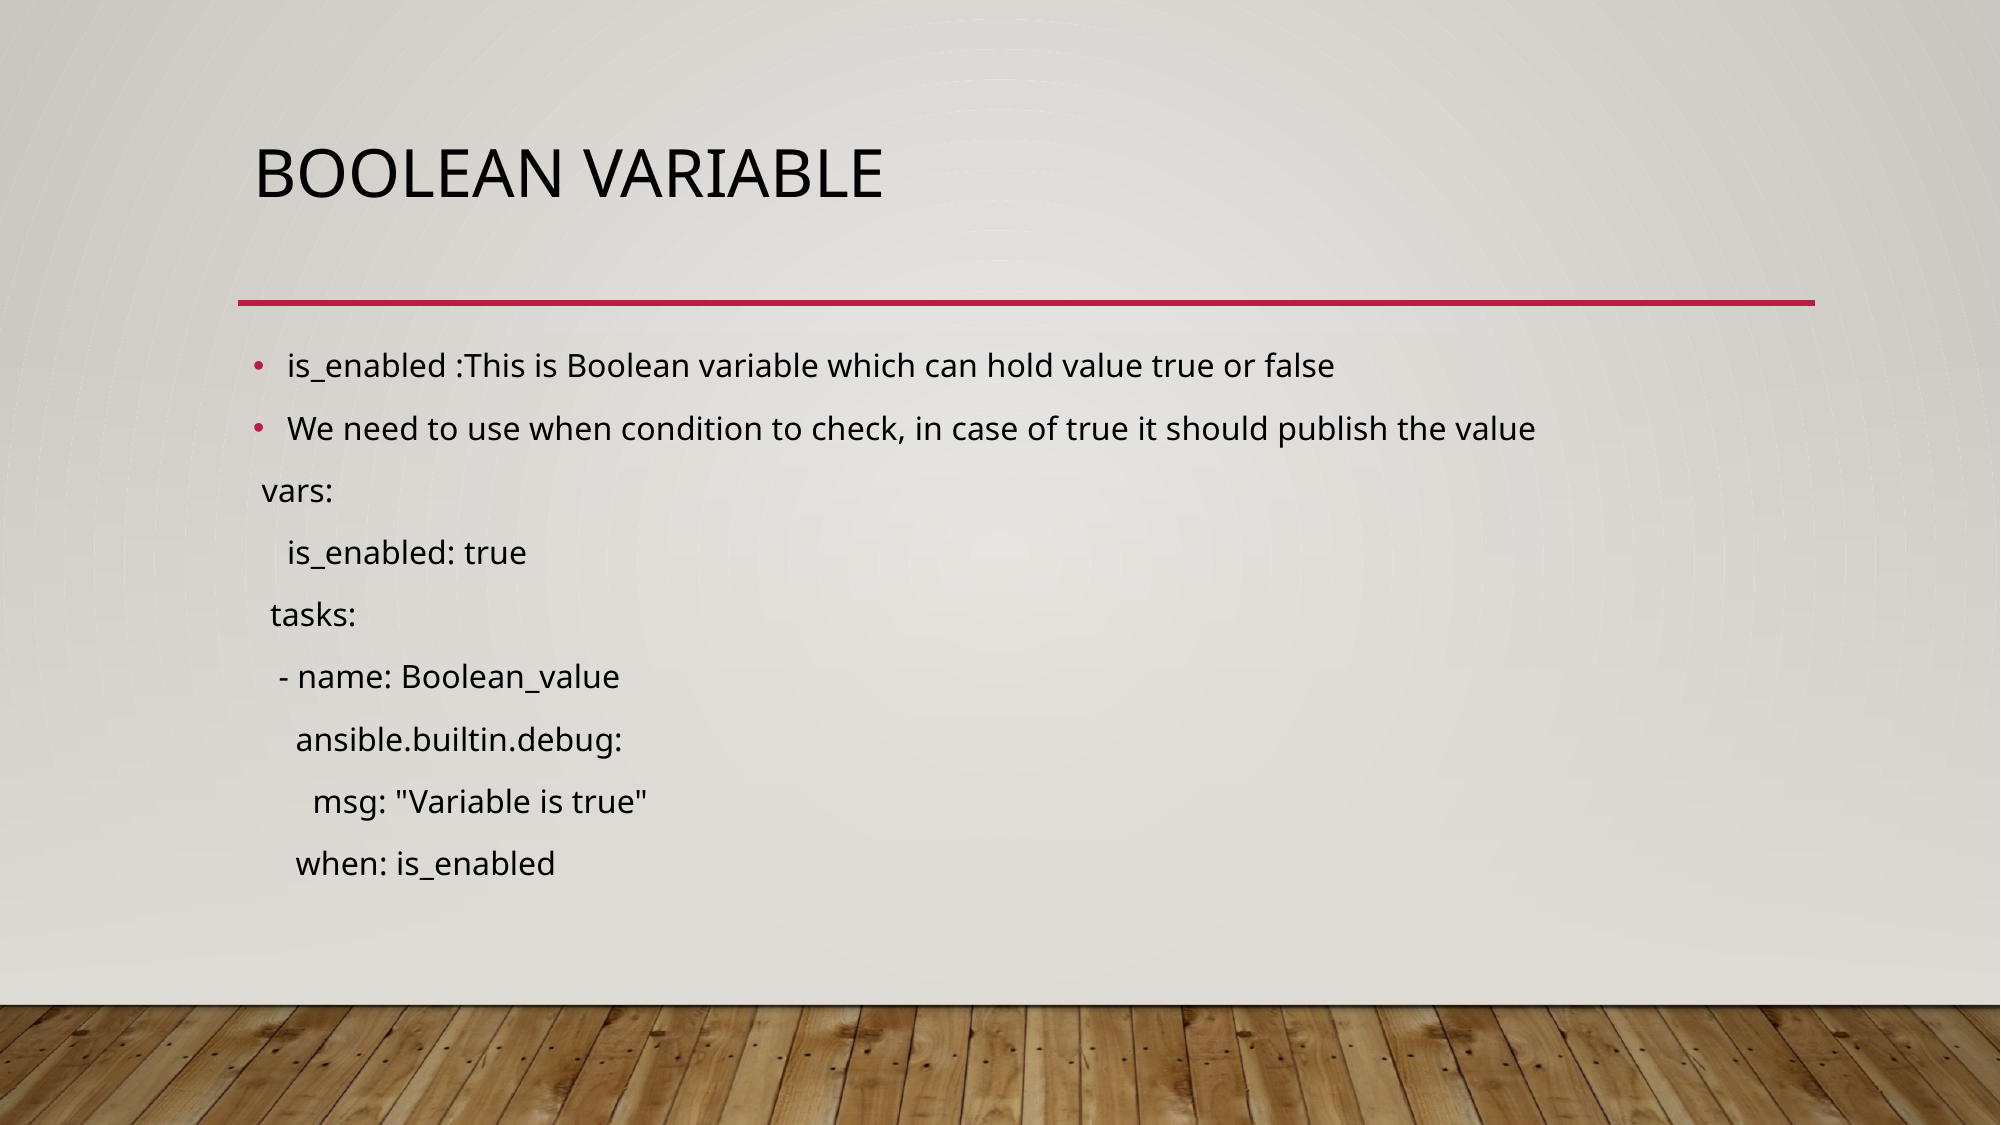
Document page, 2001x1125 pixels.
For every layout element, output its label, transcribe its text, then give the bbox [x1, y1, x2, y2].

picture [0, 1005, 2000, 1125]
title Boolean variable [238, 131, 1814, 305]
list is_enabled :This is Boolean variable which can hold value true or false We need to use when condition to check, in case of true it should publish the value vars: is_enabled: true tasks: - name: Boolean_value ansible.builtin.debug: msg: "Variable is true" when: is_enabled [238, 330, 1814, 897]
